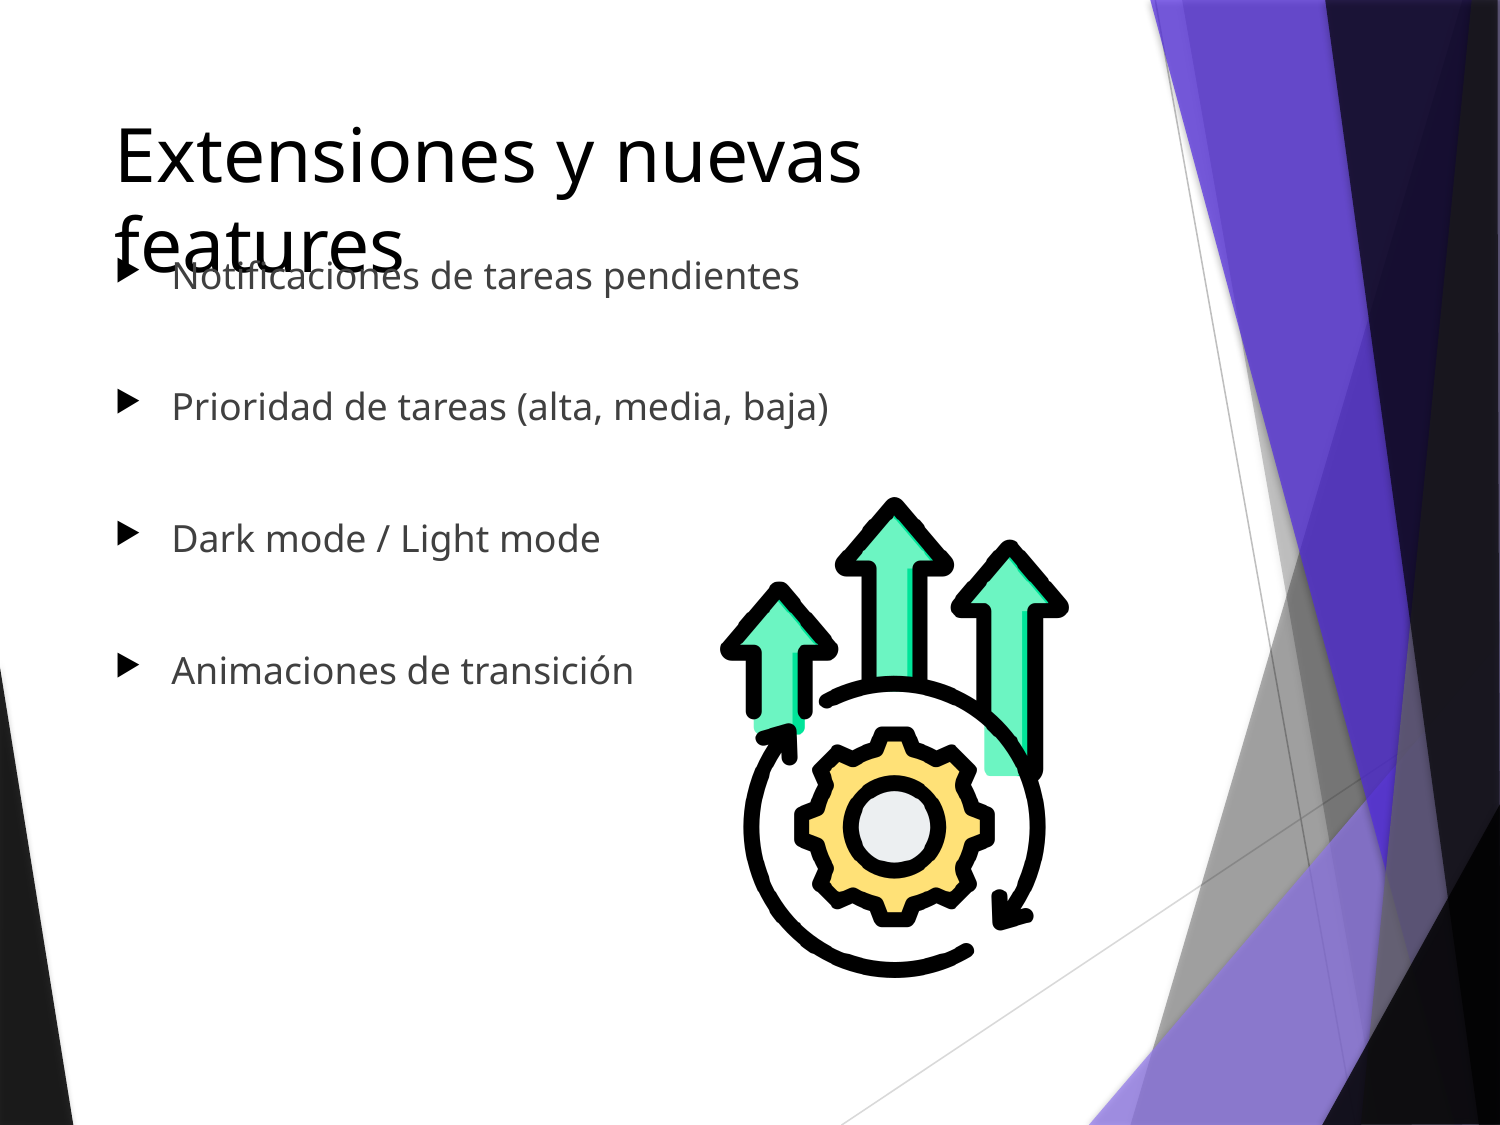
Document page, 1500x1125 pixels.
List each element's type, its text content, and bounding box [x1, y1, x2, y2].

list Notificaciones de tareas pendientes Prioridad de tareas (alta, media, baja) Dark mode / Light mode Animaciones de transición [99, 244, 1142, 881]
title Extensiones y nuevas features [99, 99, 1142, 244]
picture [645, 489, 1142, 985]
